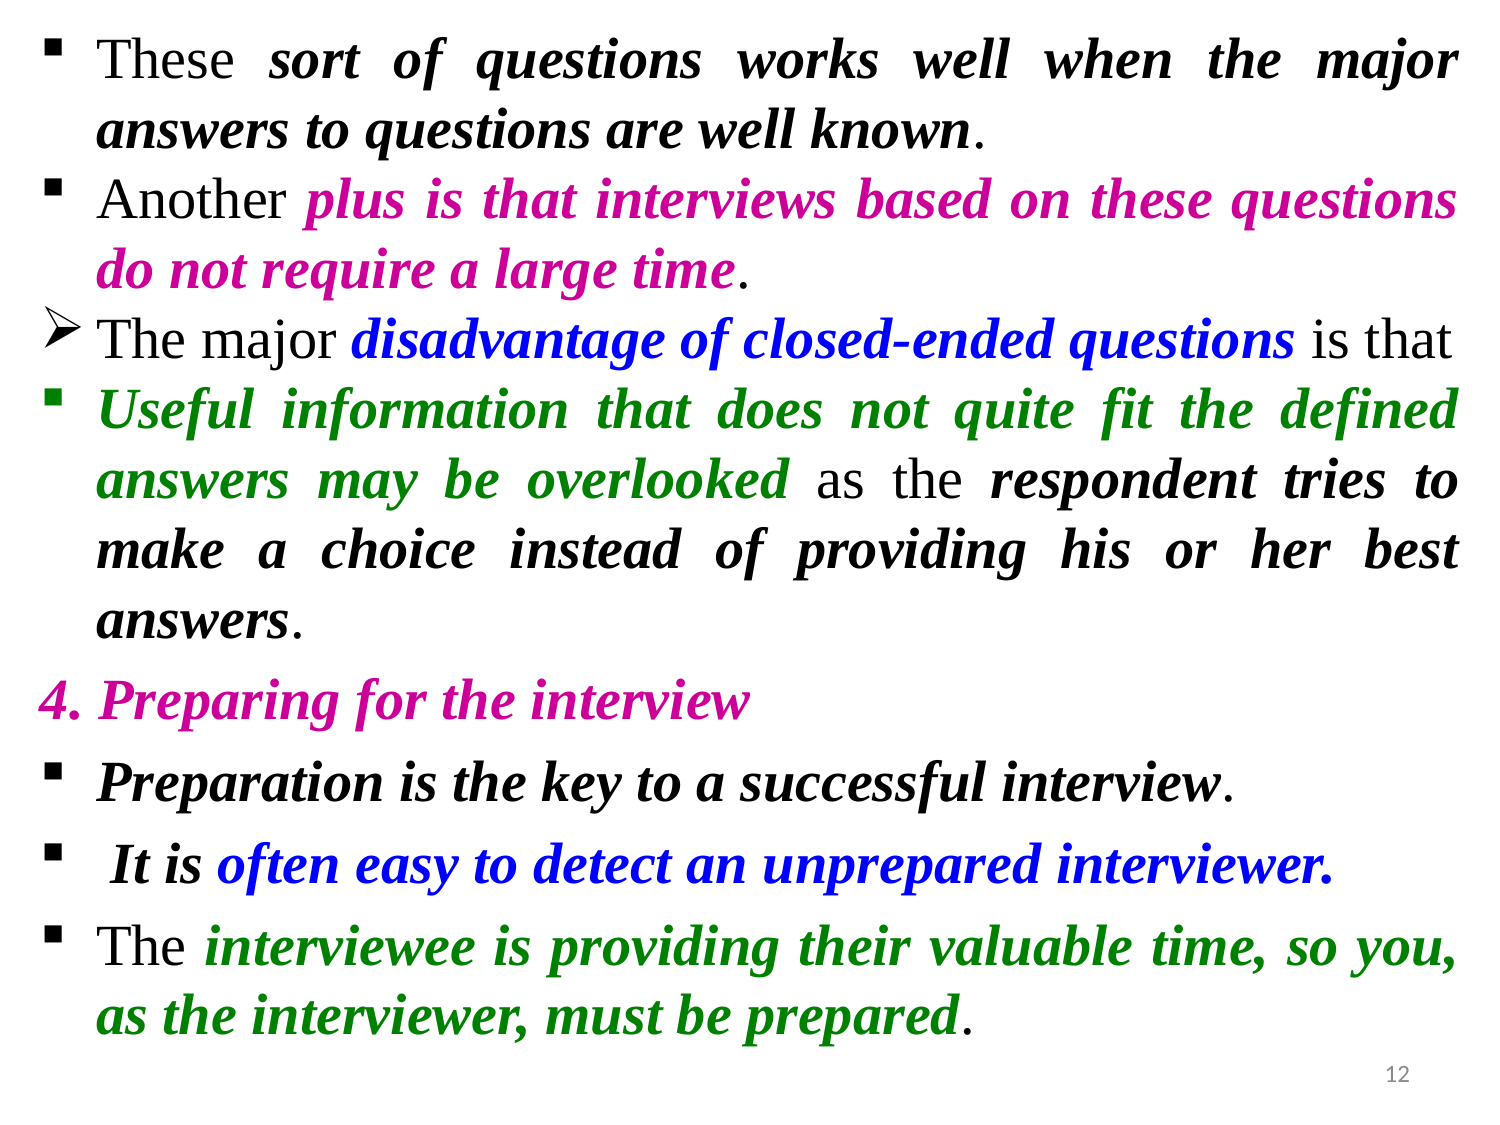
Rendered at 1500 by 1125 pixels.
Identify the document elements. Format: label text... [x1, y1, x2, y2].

slide_number 12 [1074, 1042, 1425, 1103]
list These sort of questions works well when the major answers to questions are well known. Another plus is that interviews based on these questions do not require a large time. The major disadvantage of closed-ended questions is that Useful information that does not quite fit the defined answers may be overlooked as the respondent tries to make a choice instead of providing his or her best answers. 4. Preparing for the interview Preparation is the key to a successful interview. It is often easy to detect an unprepared interviewer. The interviewee is providing their valuable time, so you, as the interviewer, must be prepared. [24, 12, 1475, 1113]
